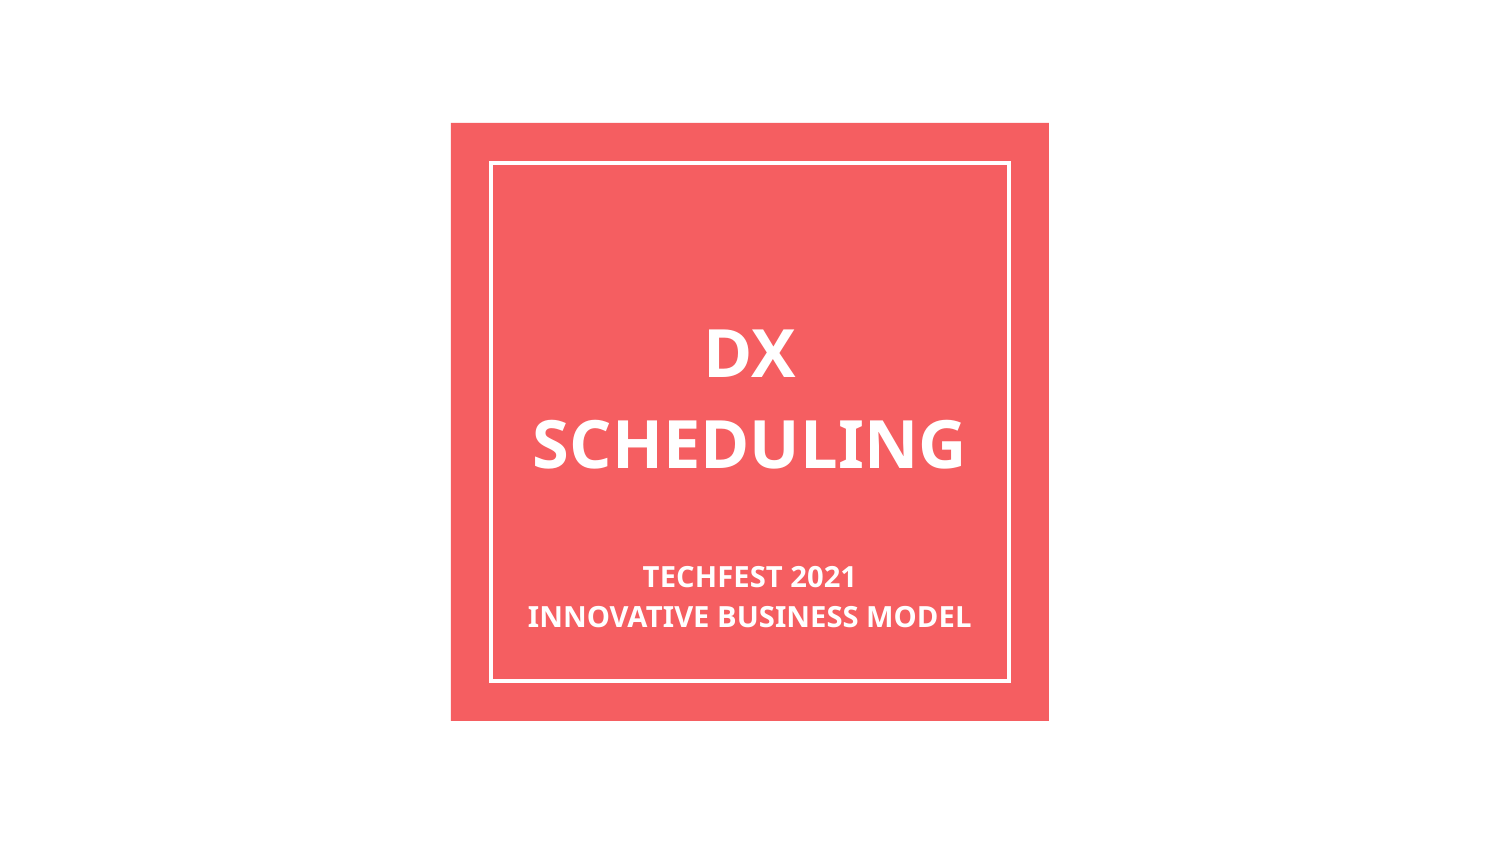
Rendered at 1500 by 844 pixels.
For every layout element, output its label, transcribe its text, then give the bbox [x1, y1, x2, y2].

title DX SCHEDULING [507, 266, 993, 527]
subtitle TECHFEST 2021 INNOVATIVE BUSINESS MODEL [507, 535, 993, 651]
